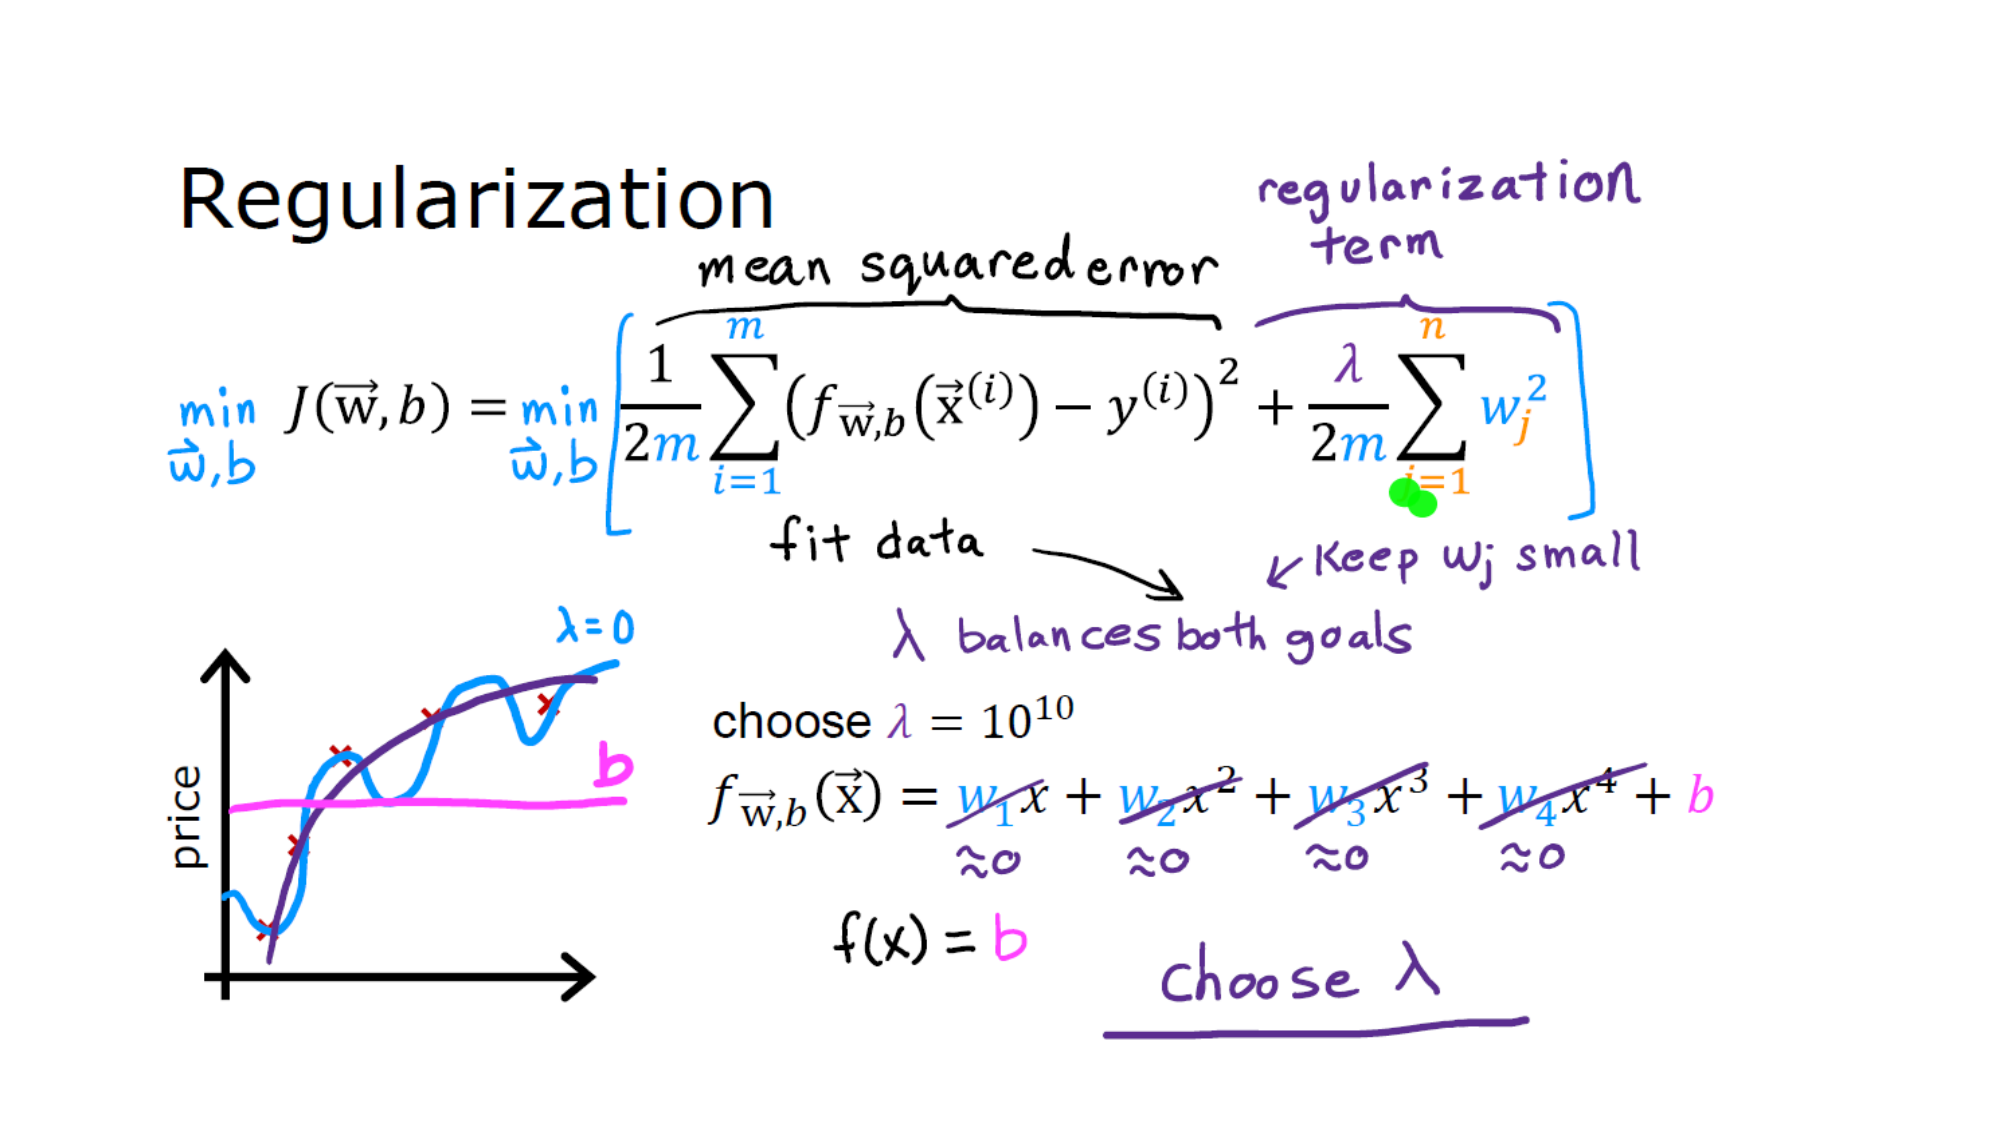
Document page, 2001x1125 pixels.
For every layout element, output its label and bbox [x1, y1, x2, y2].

picture [109, 113, 1826, 1054]
